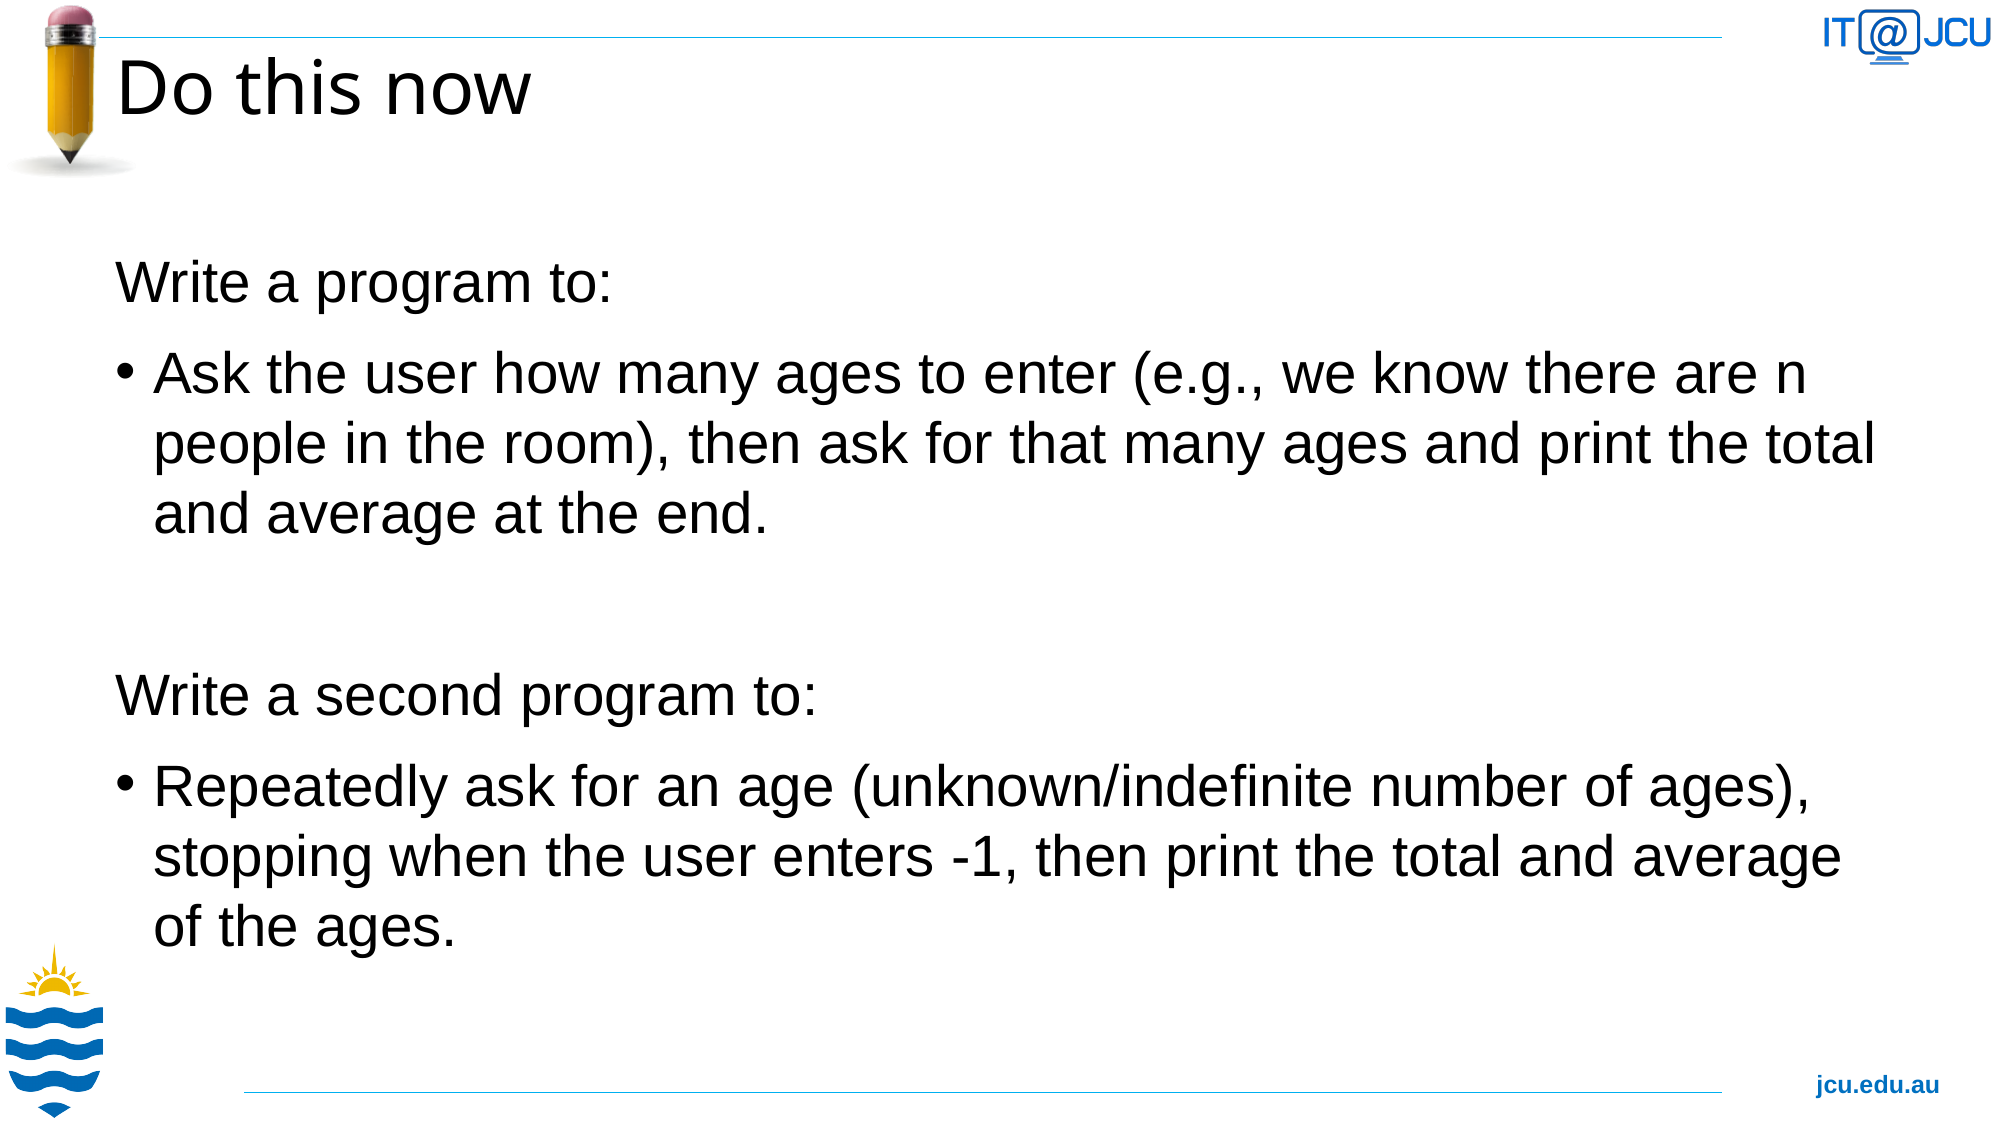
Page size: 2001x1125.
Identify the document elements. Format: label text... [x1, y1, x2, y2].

picture [0, 0, 142, 182]
list Write a program to: Ask the user how many ages to enter (e.g., we know there are n people in the room), then ask for that many ages and print the total and average at the end. Write a second program to: Repeatedly ask for an age (unknown/indefinite number of ages), stopping when the user enters -1, then print the total and average of the ages. [100, 237, 1895, 1094]
picture [0, 942, 110, 1125]
picture [1823, 8, 1994, 67]
title Do this now [100, 42, 1895, 224]
